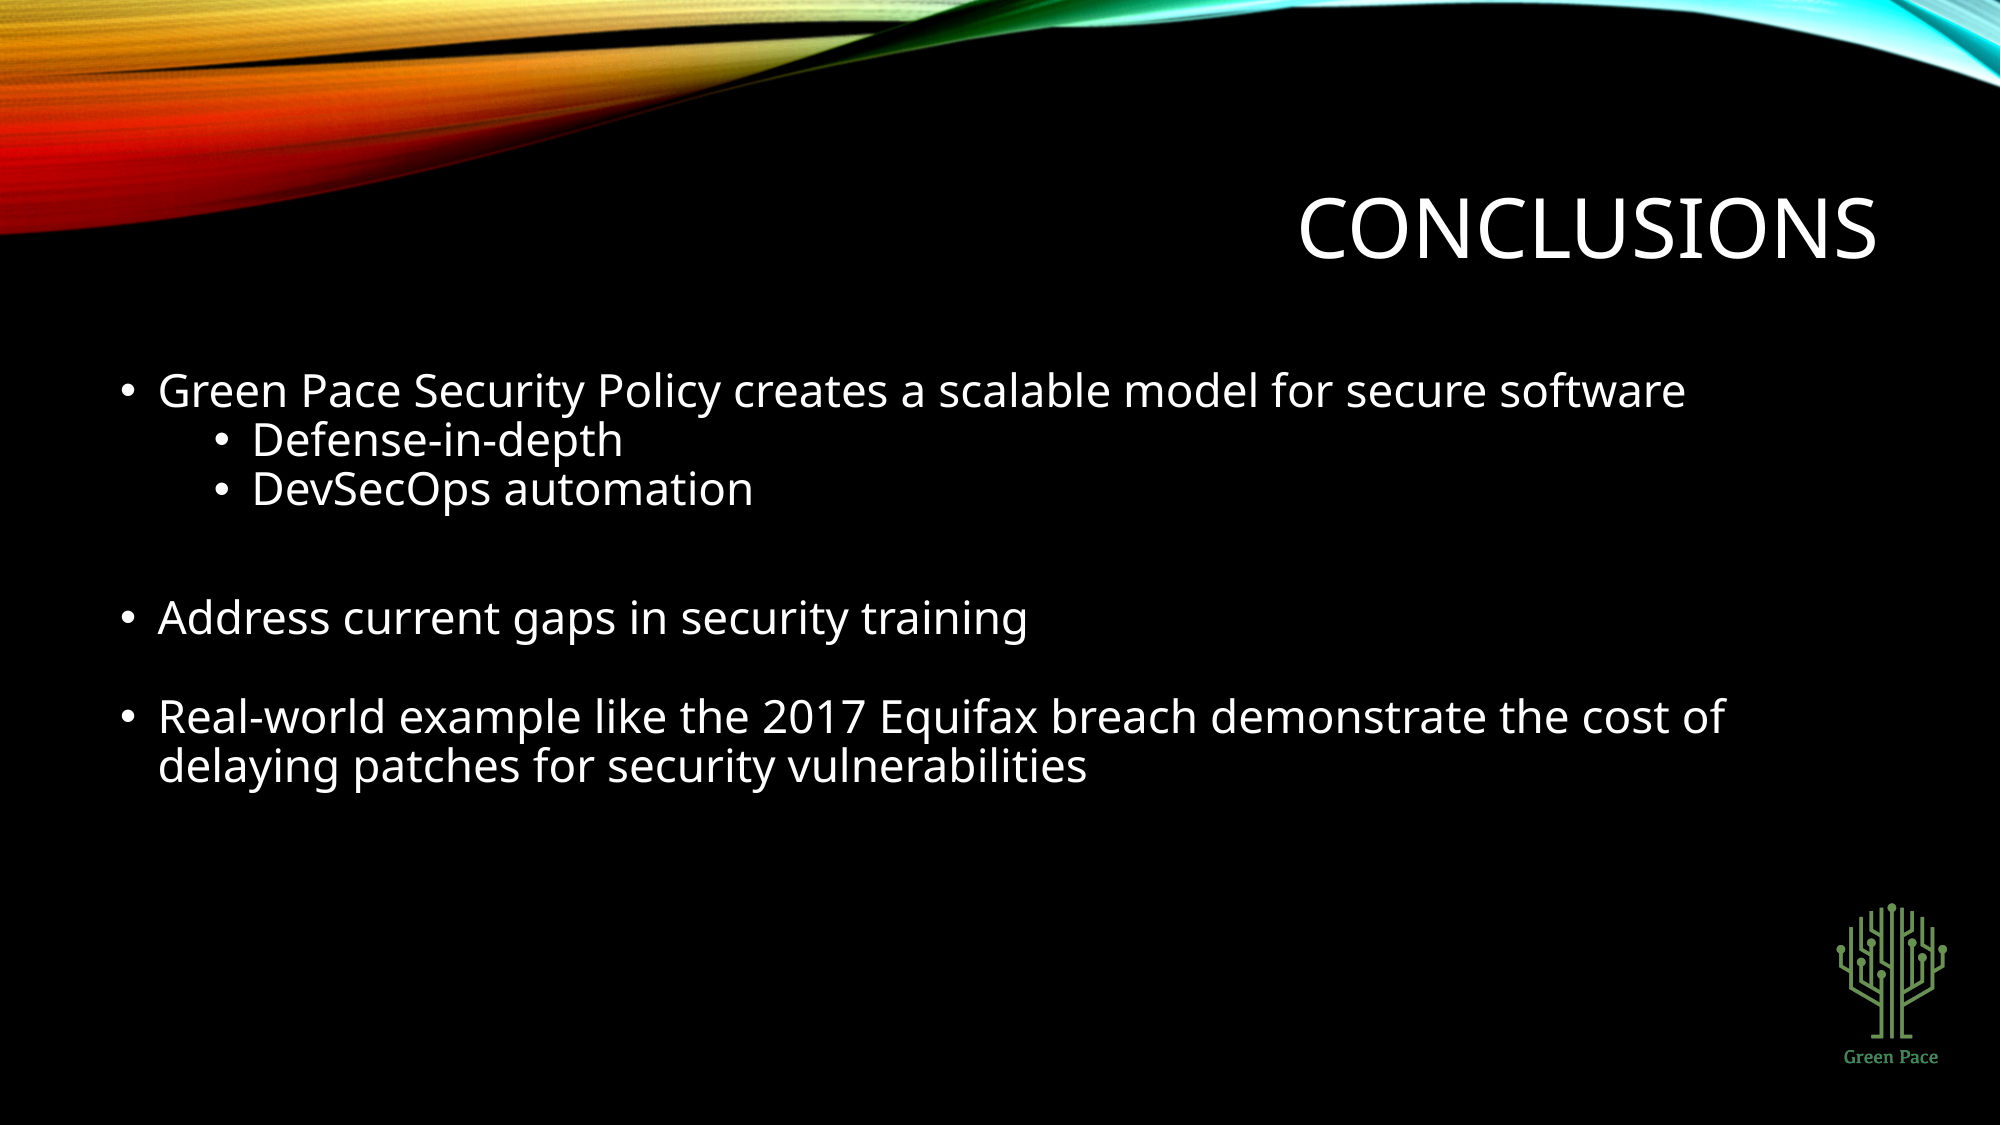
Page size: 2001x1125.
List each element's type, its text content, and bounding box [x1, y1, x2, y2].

picture [1817, 892, 1964, 1082]
title CONCLUSIONS [474, 124, 1888, 338]
picture [0, 0, 2000, 237]
list Green Pace Security Policy creates a scalable model for secure software Defense-in-depth DevSecOps automation Address current gaps in security training Real-world example like the 2017 Equifax breach demonstrate the cost of delaying patches for security vulnerabilities [111, 359, 1888, 1021]
